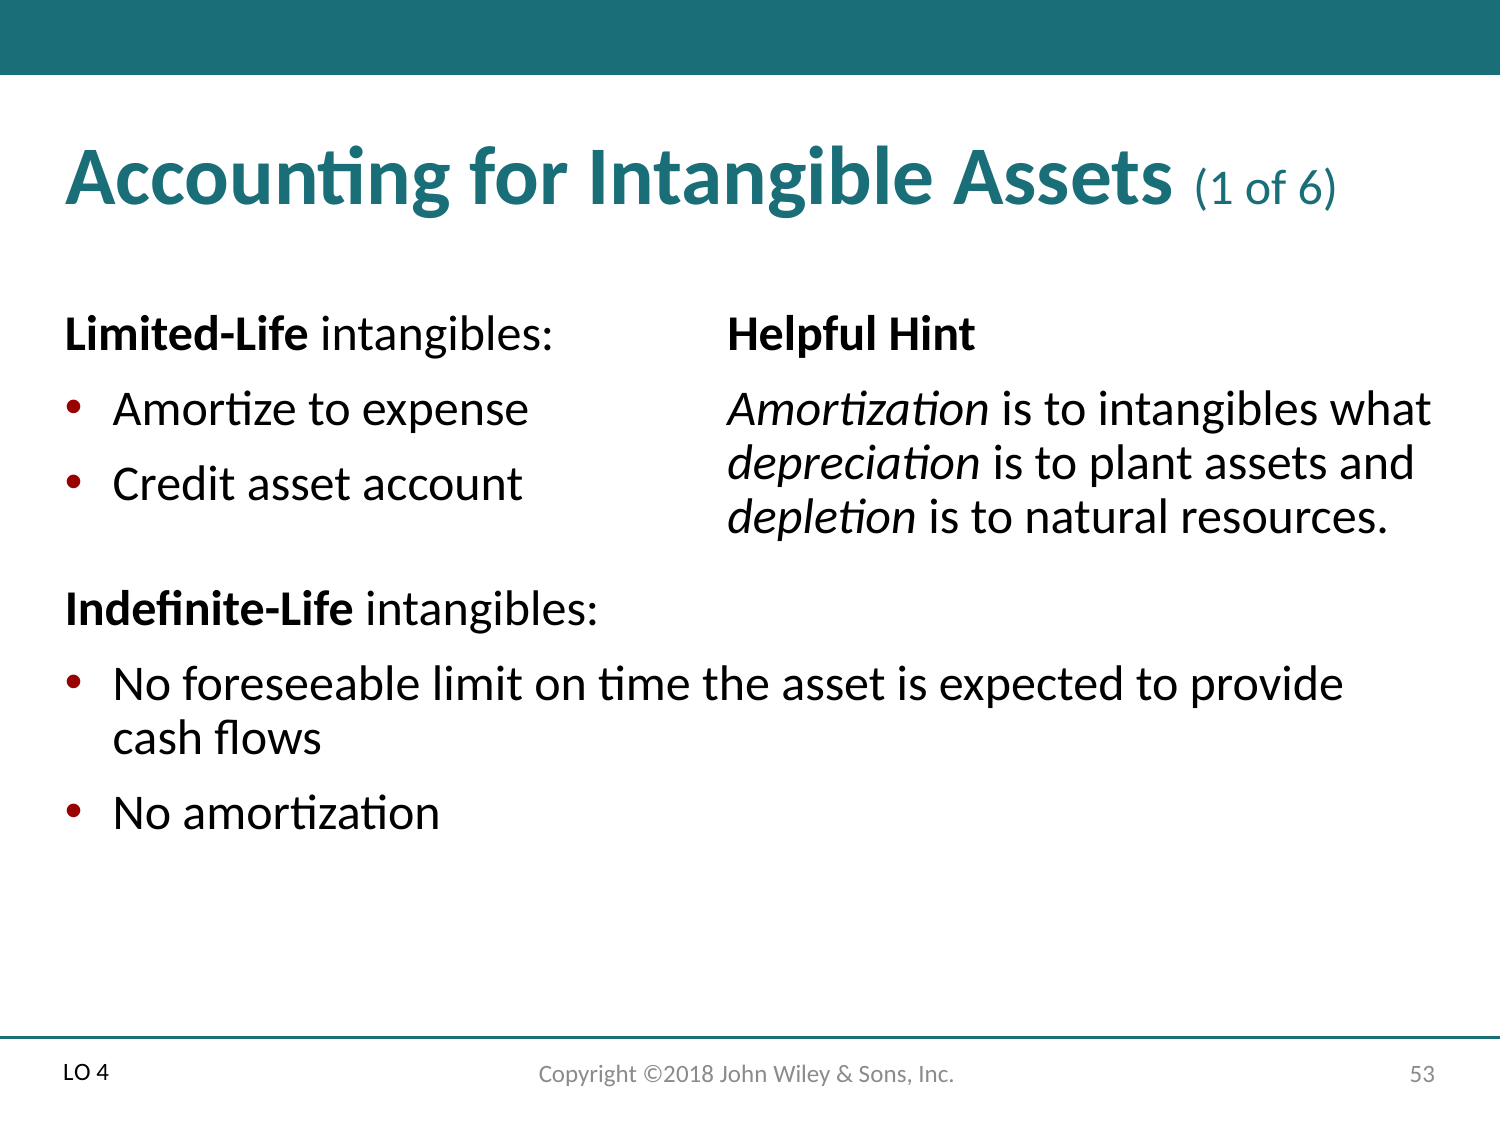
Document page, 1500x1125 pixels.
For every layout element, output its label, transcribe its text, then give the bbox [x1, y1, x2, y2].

title Accounting for Intangible Assets (1 of 6) [50, 125, 1450, 238]
footer Copyright ©2018 John Wiley & Sons, Inc. [496, 1042, 1004, 1103]
slide_number 53 [1059, 1042, 1450, 1103]
list L O 4 [48, 1042, 142, 1103]
list Indefinite-Life intangibles: No foreseeable limit on time the asset is expected to provide cash flows No amortization [50, 575, 1450, 850]
list Helpful Hint Amortization is to intangibles what depreciation is to plant assets and depletion is to natural resources. [712, 299, 1452, 550]
list Limited-Life intangibles: Amortize to expense Credit asset account [50, 299, 600, 525]
